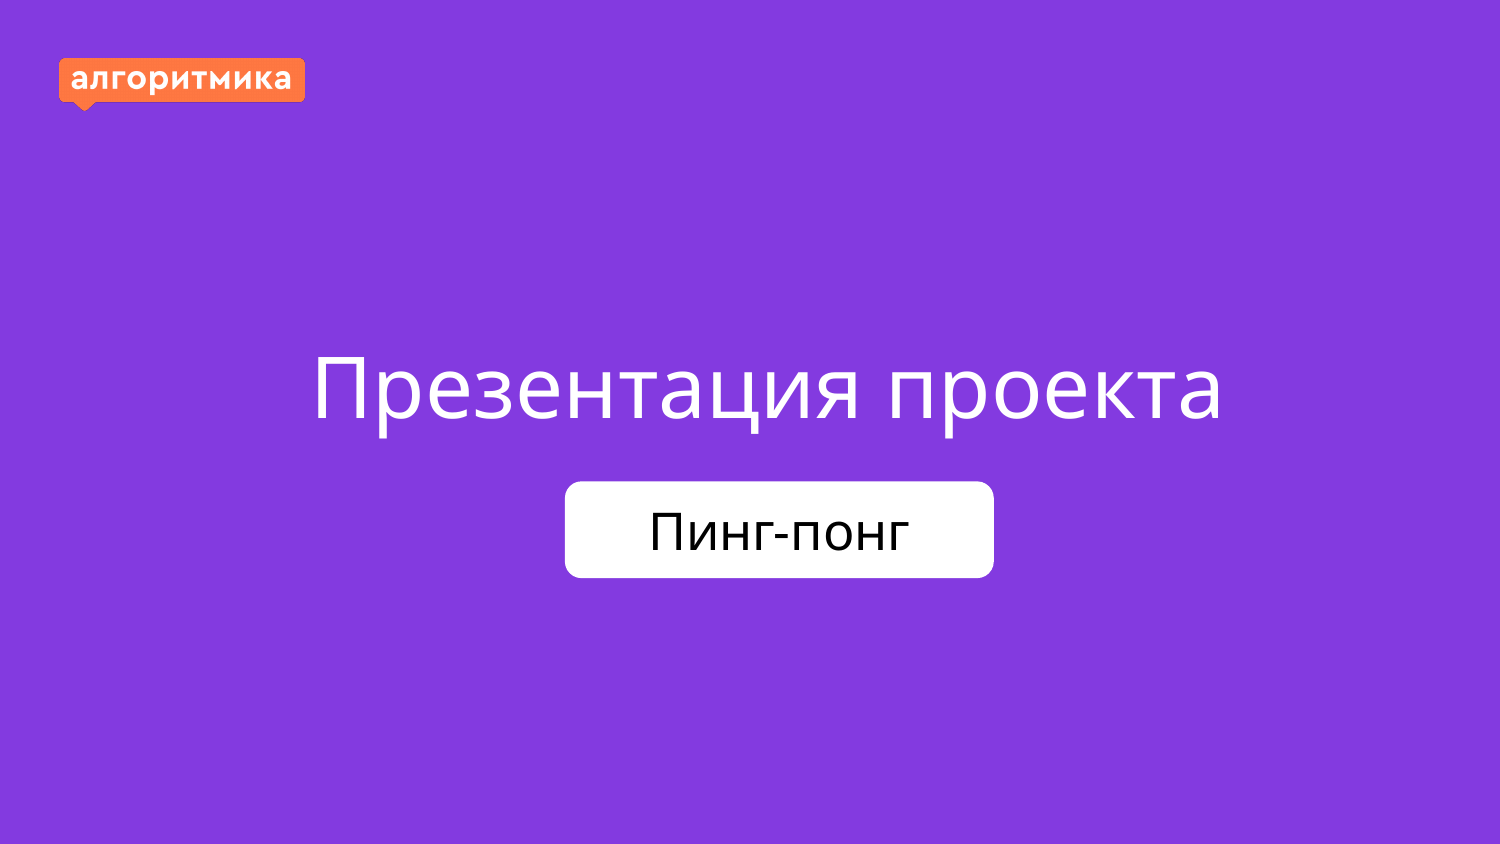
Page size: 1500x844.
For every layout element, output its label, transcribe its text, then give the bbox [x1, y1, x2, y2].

text_box Пинг-понг [565, 482, 994, 578]
text_box Презентация проекта [88, 333, 1471, 565]
picture [58, 58, 305, 112]
